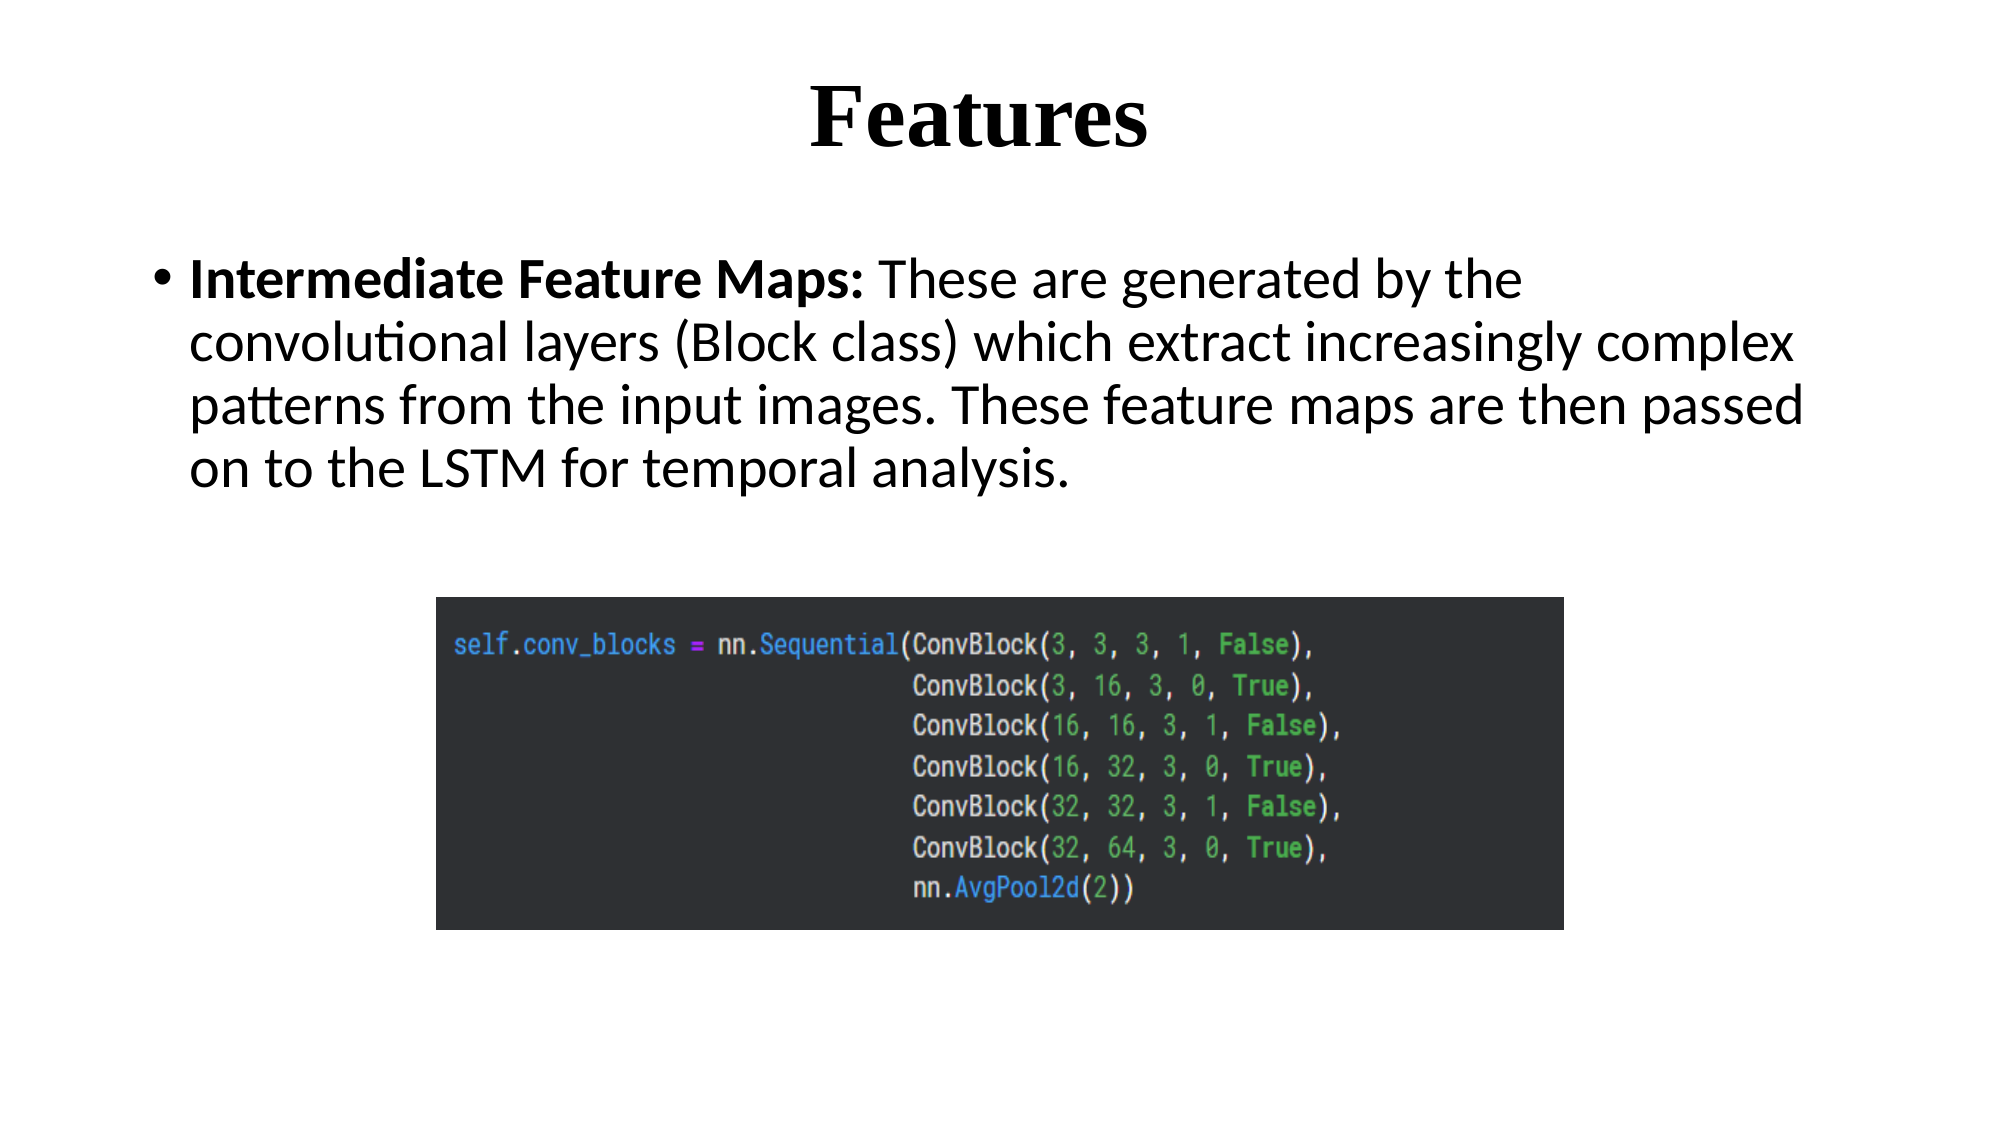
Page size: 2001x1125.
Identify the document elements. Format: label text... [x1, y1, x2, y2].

list Intermediate Feature Maps: These are generated by the convolutional layers (Block class) which extract increasingly complex patterns from the input images. These feature maps are then passed on to the LSTM for temporal analysis. [137, 240, 1863, 955]
title Features [116, 7, 1842, 226]
picture [436, 597, 1564, 930]
